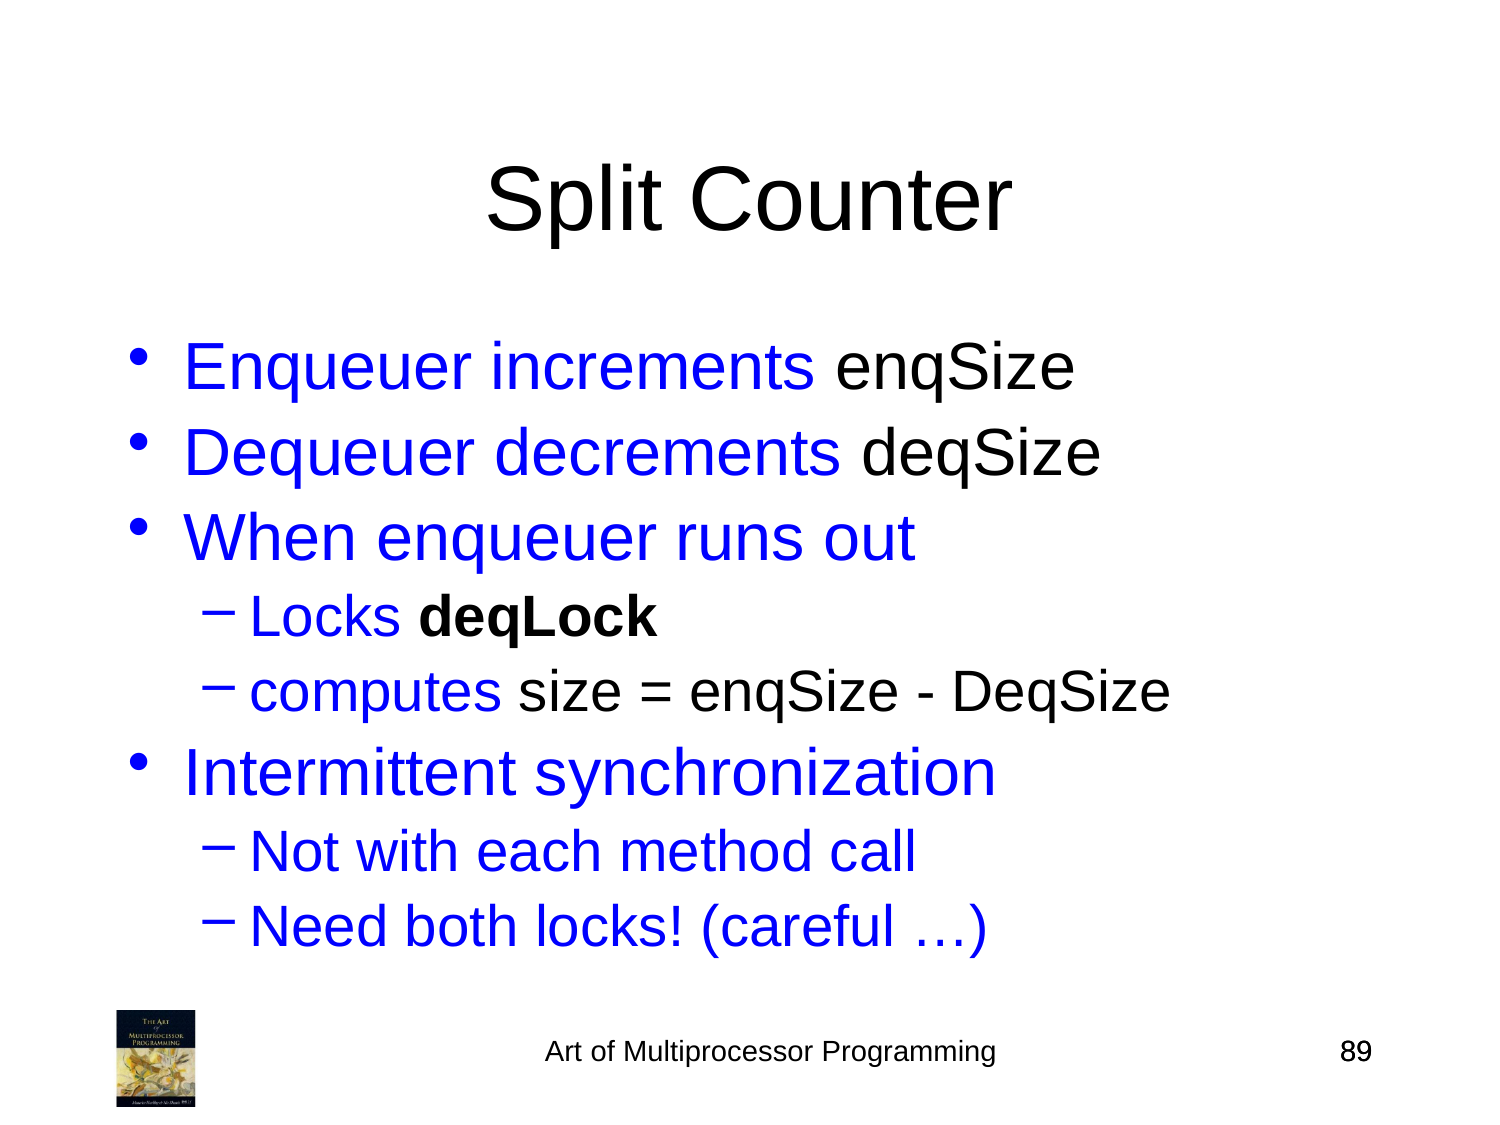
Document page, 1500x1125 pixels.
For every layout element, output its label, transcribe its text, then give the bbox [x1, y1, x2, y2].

footer Art of Multiprocessor Programming [512, 1024, 1030, 1101]
list Enqueuer increments enqSize Dequeuer decrements deqSize When enqueuer runs out Locks deqLock computes size = enqSize - DeqSize Intermittent synchronization Not with each method call Need both locks! (careful …) [112, 324, 1388, 1001]
picture [107, 1010, 204, 1107]
text_box 89 [1074, 1024, 1388, 1100]
title Split Counter [112, 99, 1388, 288]
